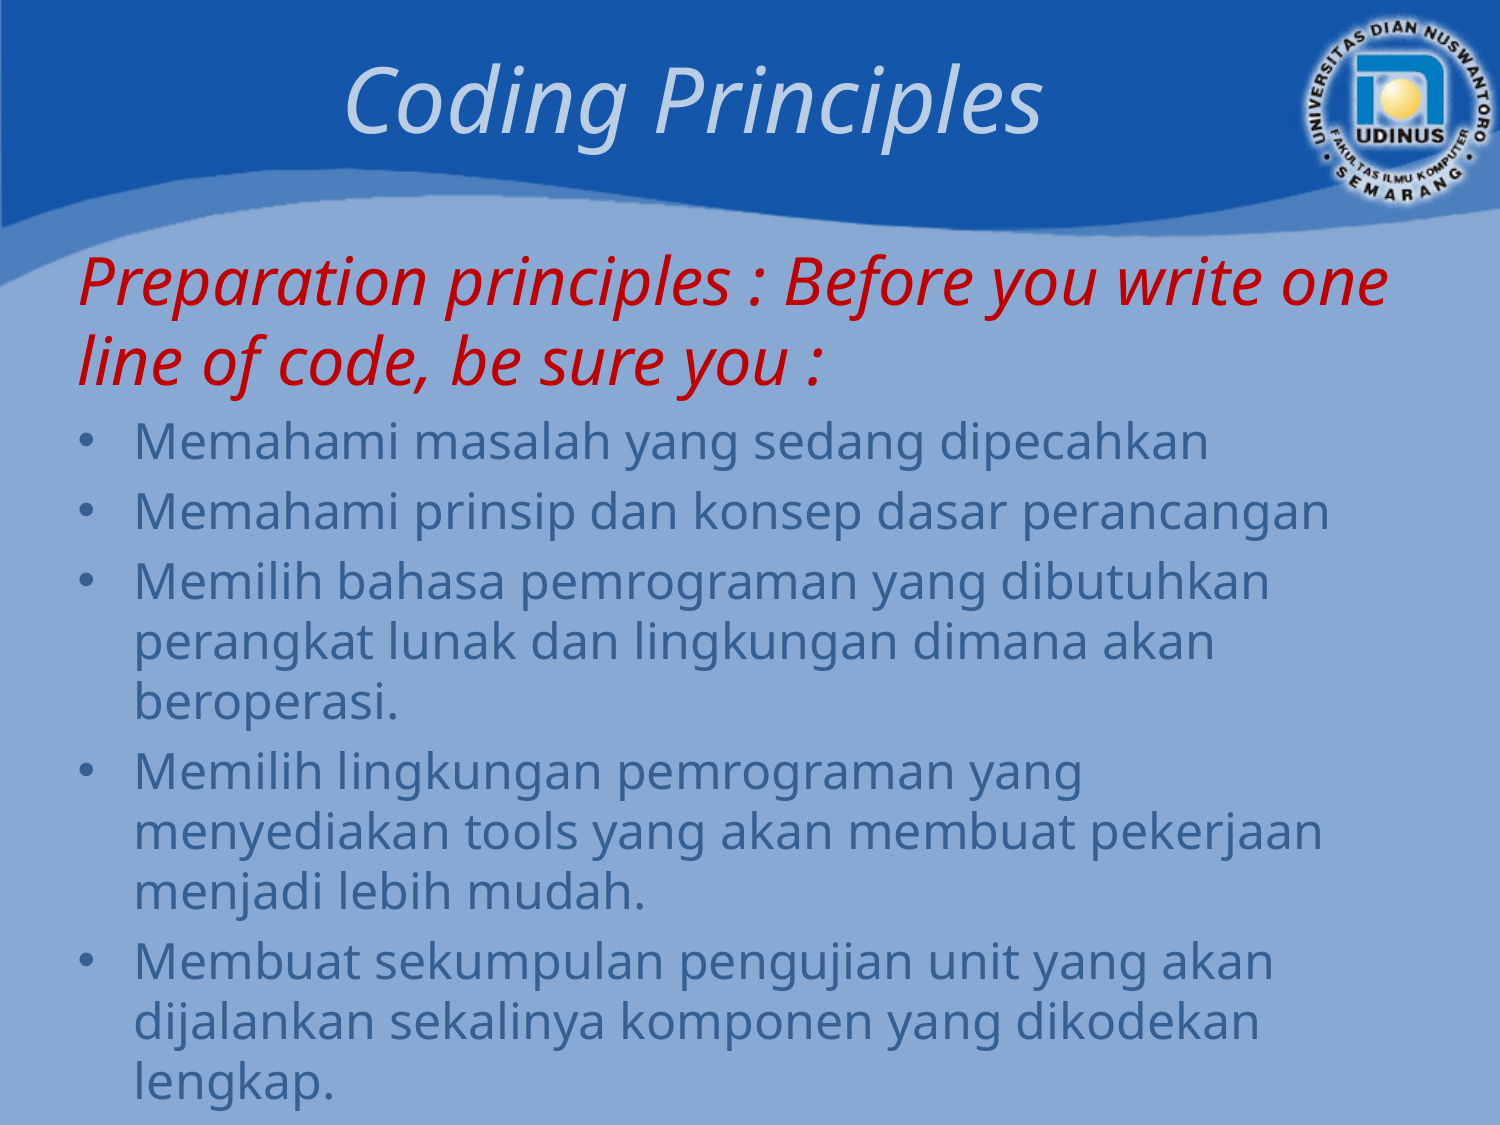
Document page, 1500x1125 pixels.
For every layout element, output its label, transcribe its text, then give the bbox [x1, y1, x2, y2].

list Preparation principles : Before you write one line of code, be sure you : Memahami masalah yang sedang dipecahkan Memahami prinsip dan konsep dasar perancangan Memilih bahasa pemrograman yang dibutuhkan perangkat lunak dan lingkungan dimana akan beroperasi. Memilih lingkungan pemrograman yang menyediakan tools yang akan membuat pekerjaan menjadi lebih mudah. Membuat sekumpulan pengujian unit yang akan dijalankan sekalinya komponen yang dikodekan lengkap. [62, 231, 1413, 1096]
picture [0, 0, 1500, 1125]
title Coding Principles [62, 2, 1325, 191]
